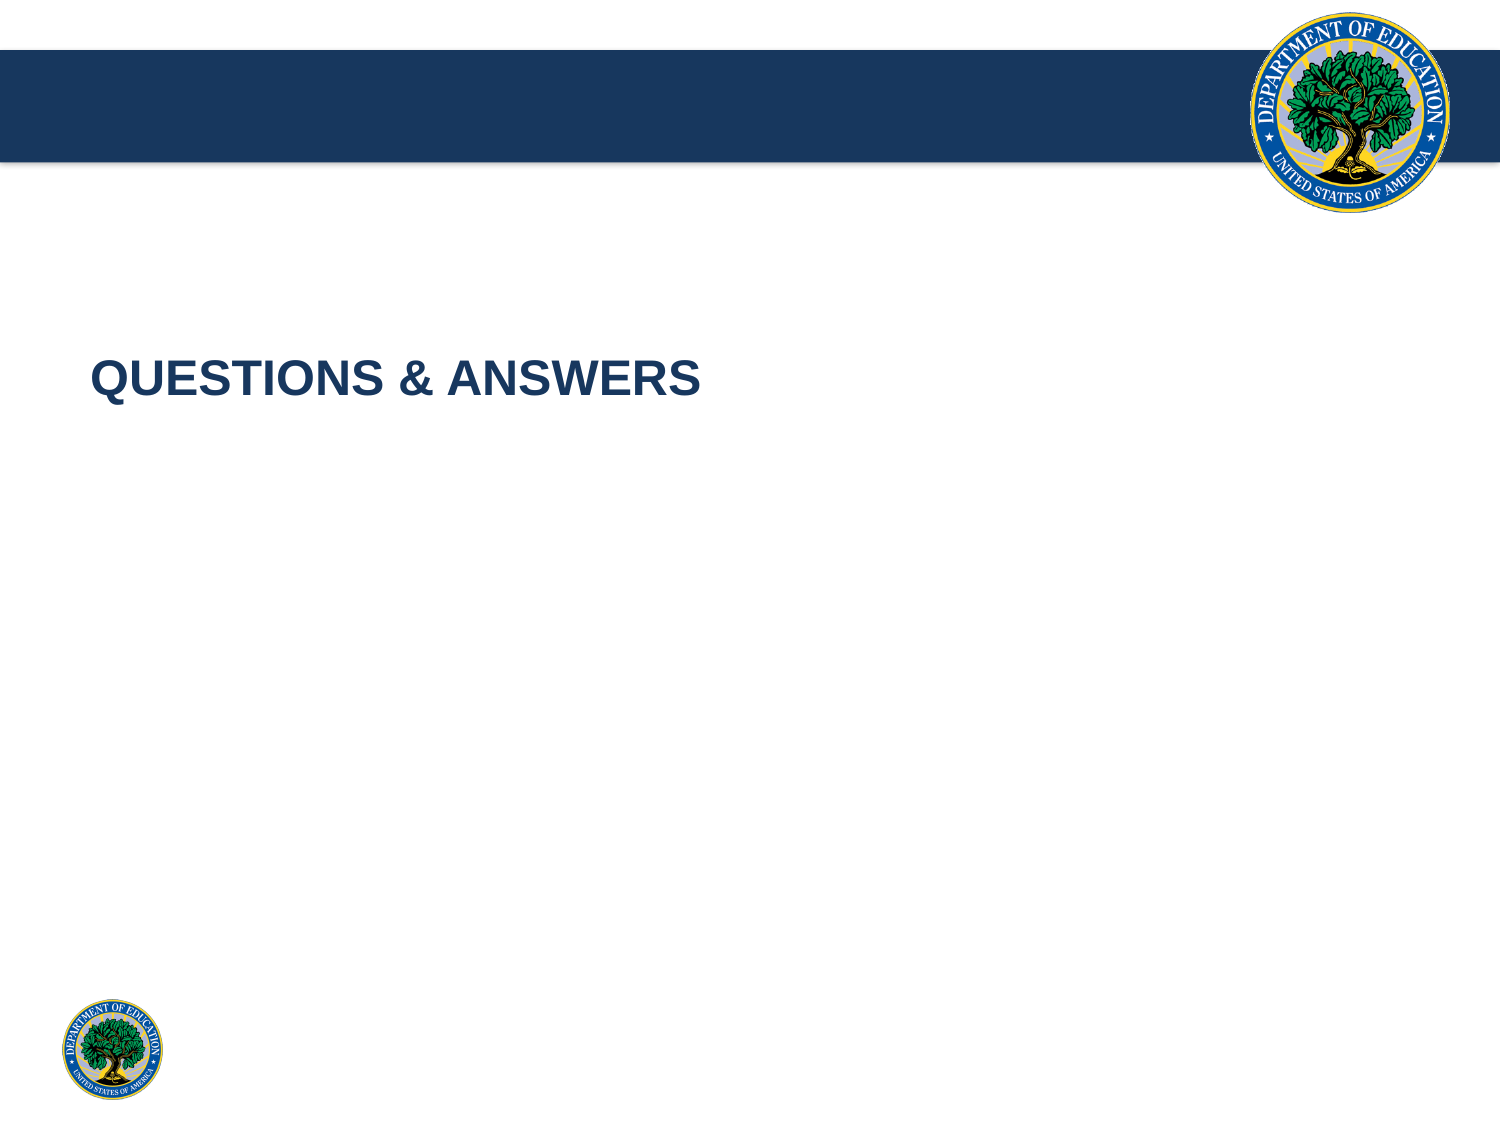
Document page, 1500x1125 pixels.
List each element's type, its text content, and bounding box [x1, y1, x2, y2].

text_box QUESTIONS & ANSWERS [75, 337, 1425, 463]
picture [62, 999, 163, 1100]
picture [1250, 12, 1450, 213]
